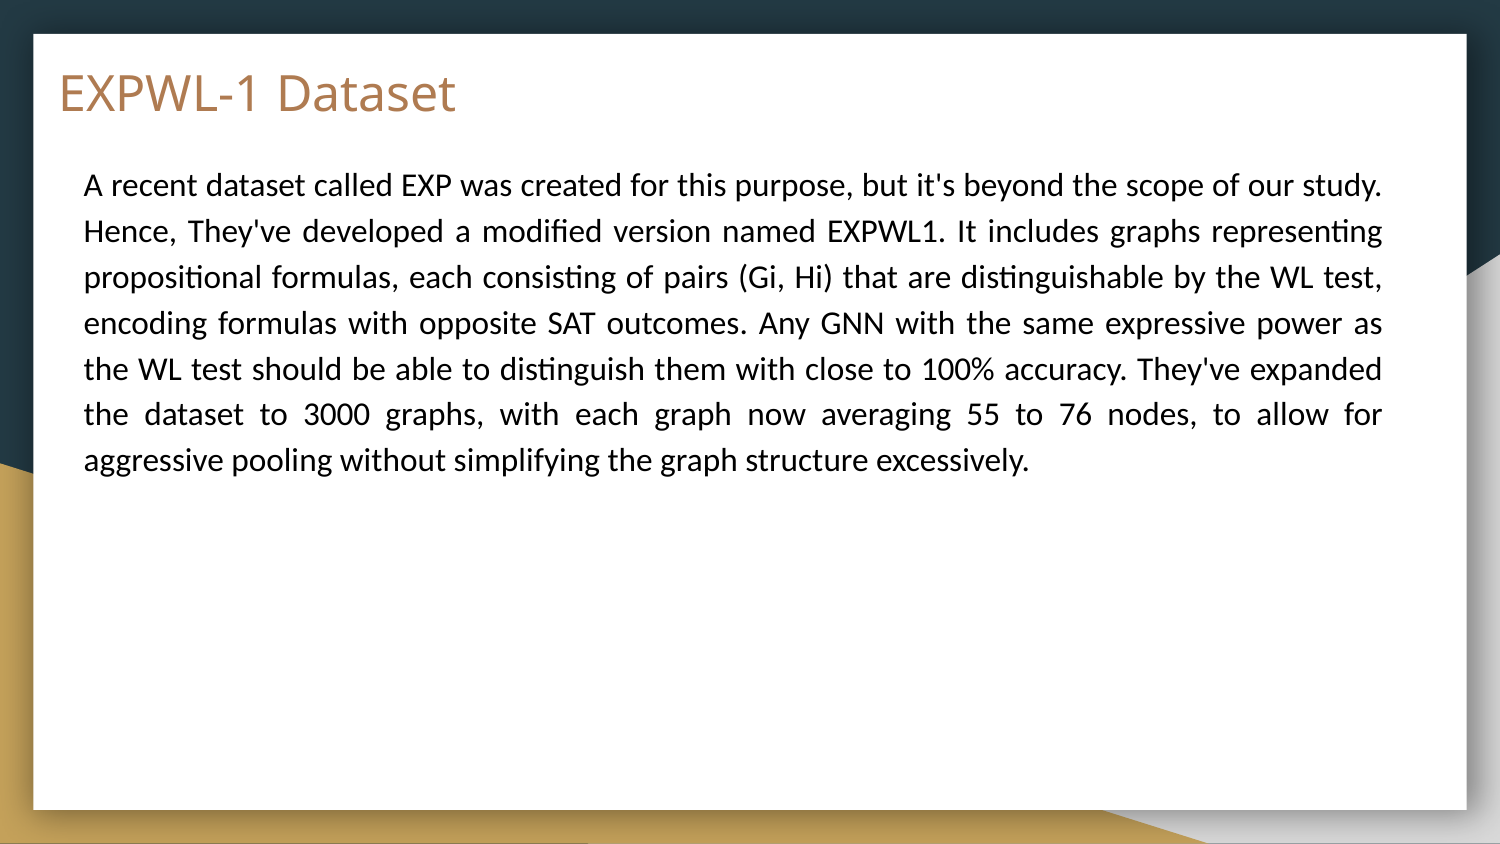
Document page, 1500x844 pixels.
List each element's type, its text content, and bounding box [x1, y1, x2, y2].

title EXPWL-1 Dataset [43, 46, 527, 136]
list A recent dataset called EXP was created for this purpose, but it's beyond the scope of our study. Hence, They've developed a modified version named EXPWL1. It includes graphs representing propositional formulas, each consisting of pairs (Gi, Hi) that are distinguishable by the WL test, encoding formulas with opposite SAT outcomes. Any GNN with the same expressive power as the WL test should be able to distinguish them with close to 100% accuracy. They've expanded the dataset to 3000 graphs, with each graph now averaging 55 to 76 nodes, to allow for aggressive pooling without simplifying the graph structure excessively. [68, 142, 1400, 544]
